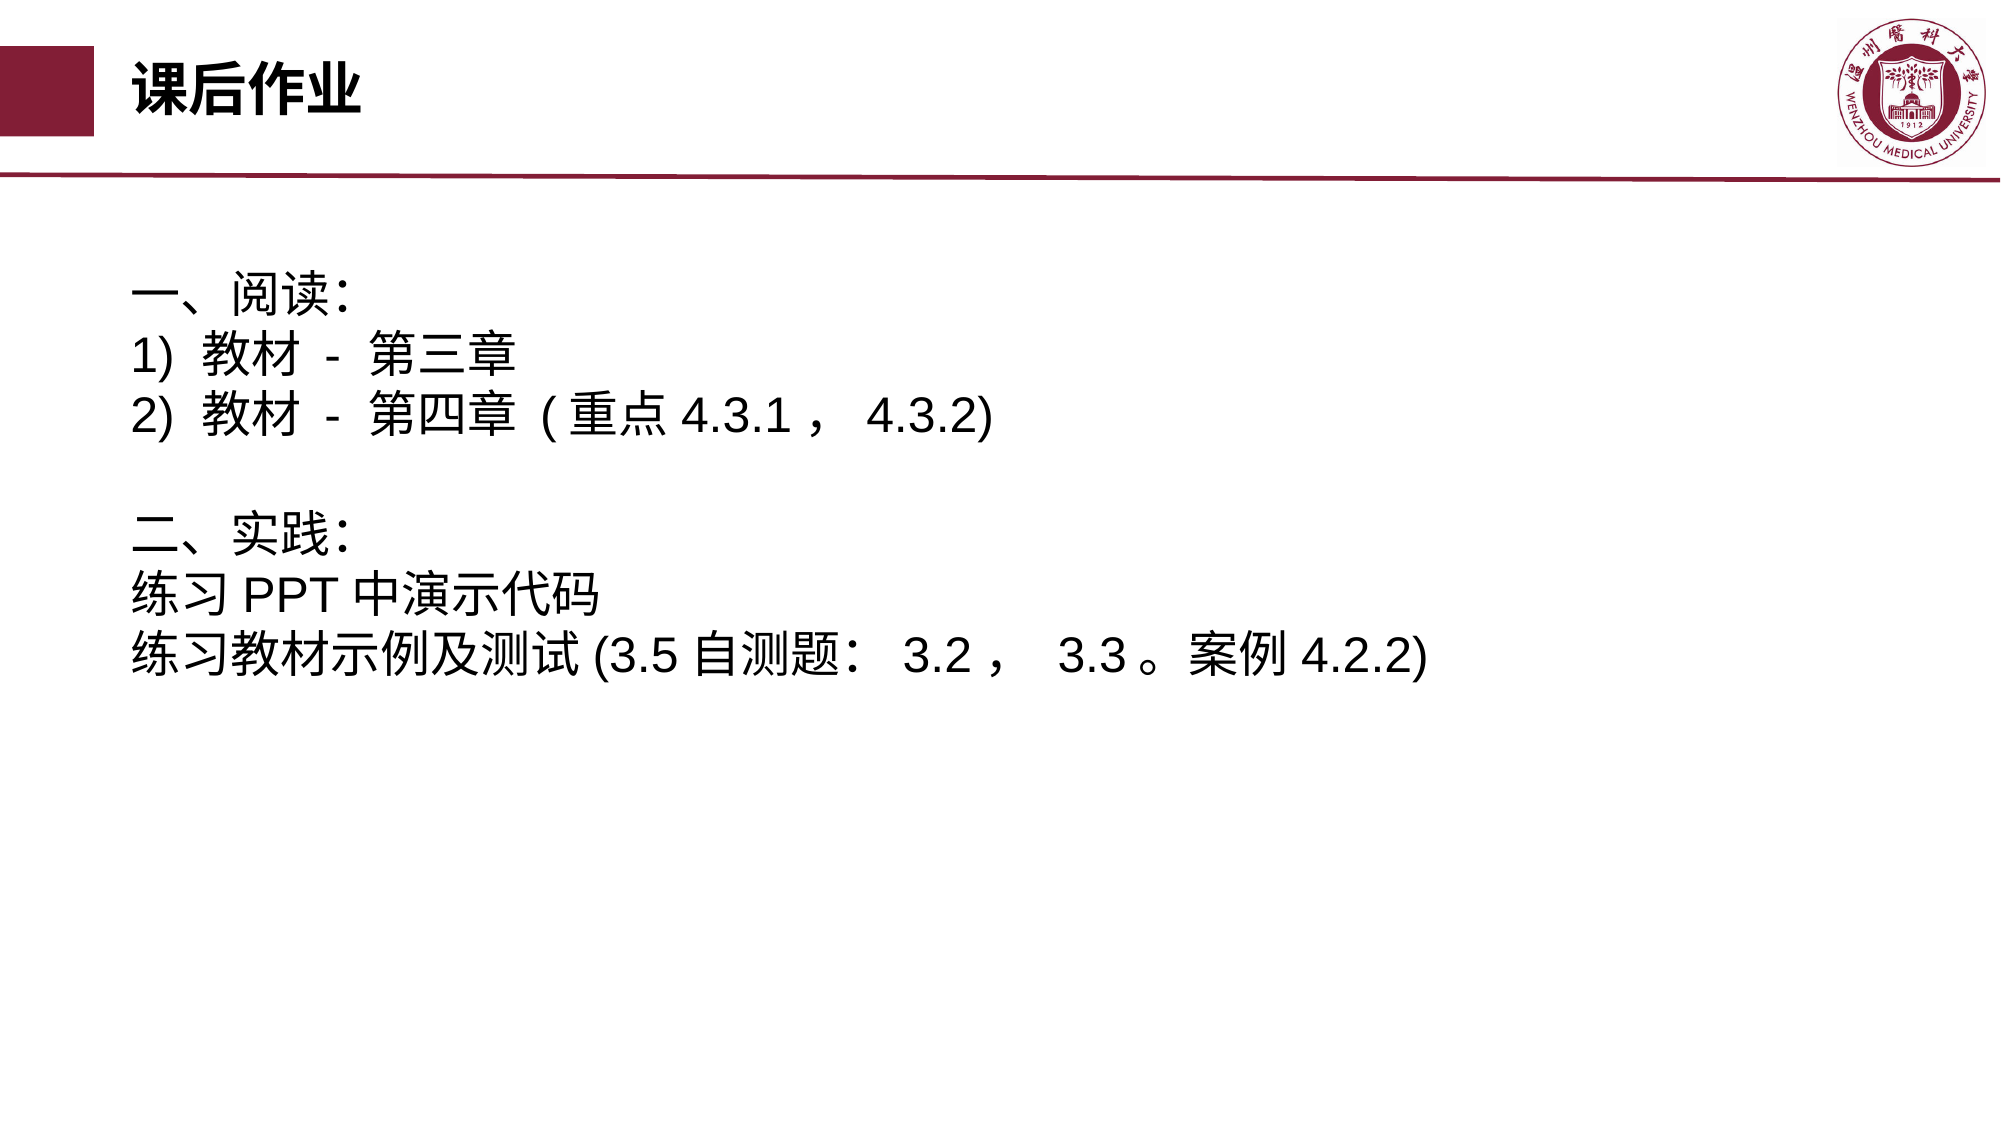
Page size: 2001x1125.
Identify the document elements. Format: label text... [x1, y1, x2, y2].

title 课后作业 [115, 48, 1756, 135]
picture [1837, 18, 1986, 167]
text_box 一、阅读： 1) 教材 - 第三章 2) 教材 - 第四章 (重点4.3.1，4.3.2) 二、实践： 练习PPT中演示代码 练习教材示例及测试(3.5自测题：3.2， 3.3。案例4.2.2) [115, 255, 1837, 750]
